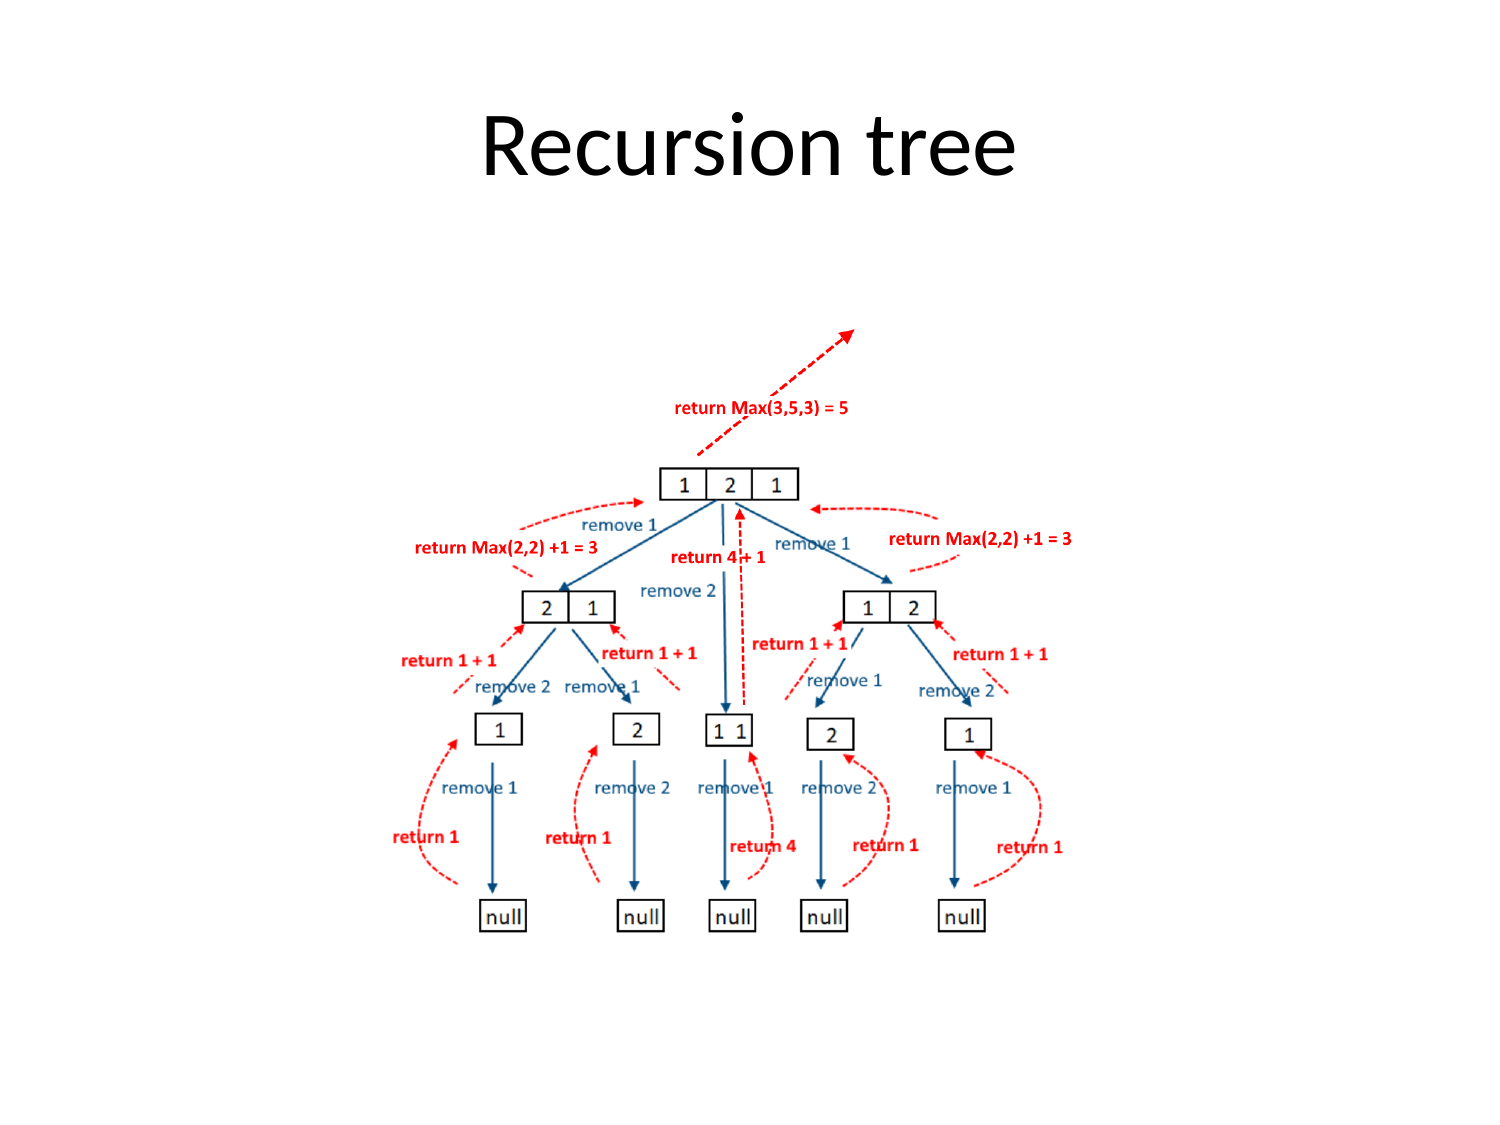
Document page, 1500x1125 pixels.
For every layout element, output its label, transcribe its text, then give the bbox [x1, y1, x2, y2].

title Recursion tree [75, 45, 1425, 233]
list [378, 262, 1122, 1006]
